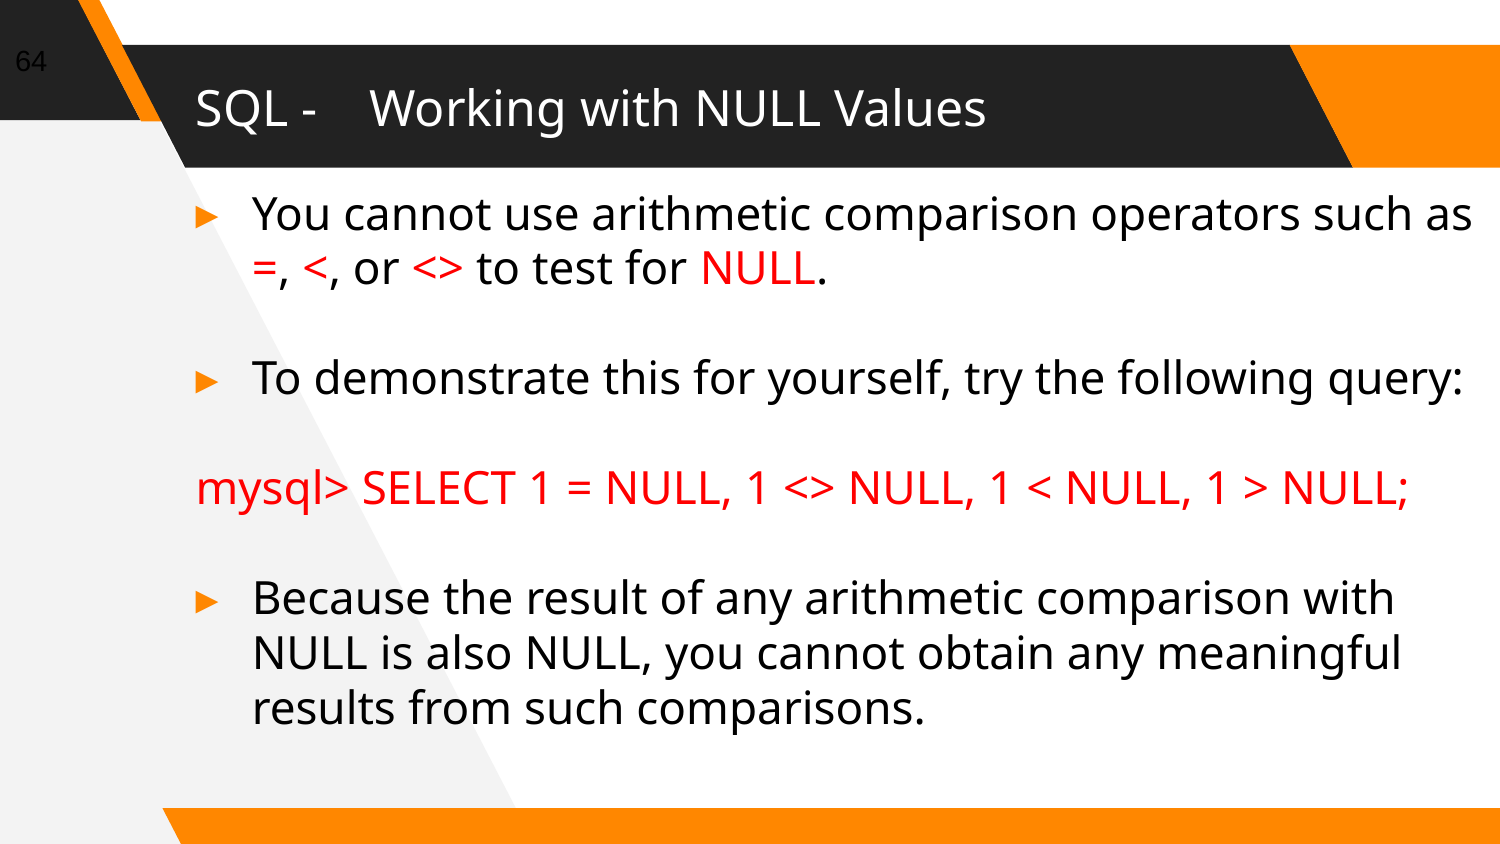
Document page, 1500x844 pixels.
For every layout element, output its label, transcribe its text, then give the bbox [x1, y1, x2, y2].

list You cannot use arithmetic comparison operators such as =, <, or <> to test for NULL. To demonstrate this for yourself, try the following query: mysql> SELECT 1 = NULL, 1 <> NULL, 1 < NULL, 1 > NULL; Because the result of any arithmetic comparison with NULL is also NULL, you cannot obtain any meaningful results from such comparisons. [180, 169, 1500, 774]
title SQL - Working with NULL Values [180, 44, 1424, 168]
slide_number 64 [0, 0, 98, 121]
